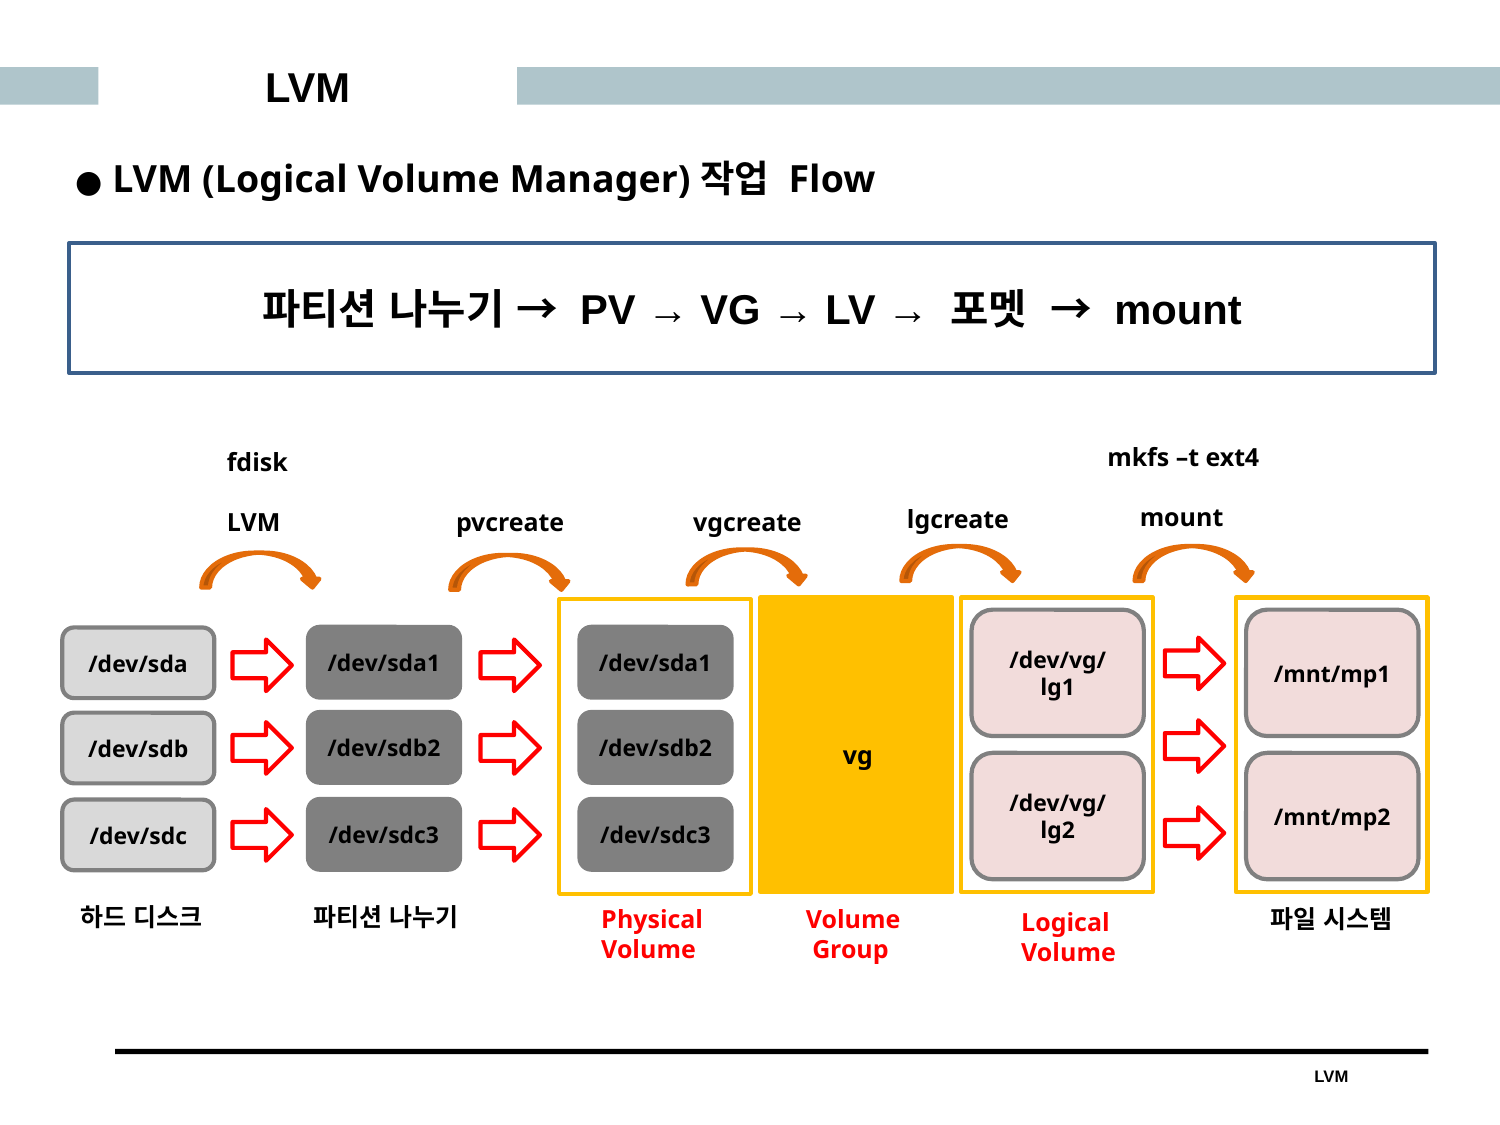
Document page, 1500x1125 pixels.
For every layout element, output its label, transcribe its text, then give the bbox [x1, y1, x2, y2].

text_box [113, 1047, 1430, 1056]
text_box LVM [1234, 1058, 1429, 1094]
text_box 파티션 나누기 → PV → VG → LV → 포멧 → mount [67, 241, 1437, 375]
text_box [0, 65, 100, 107]
text_box LVM [112, 54, 503, 118]
text_box [515, 65, 1500, 107]
text_box ● LVM (Logical Volume Manager)작업 Flow [60, 147, 891, 207]
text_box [59, 433, 1428, 976]
